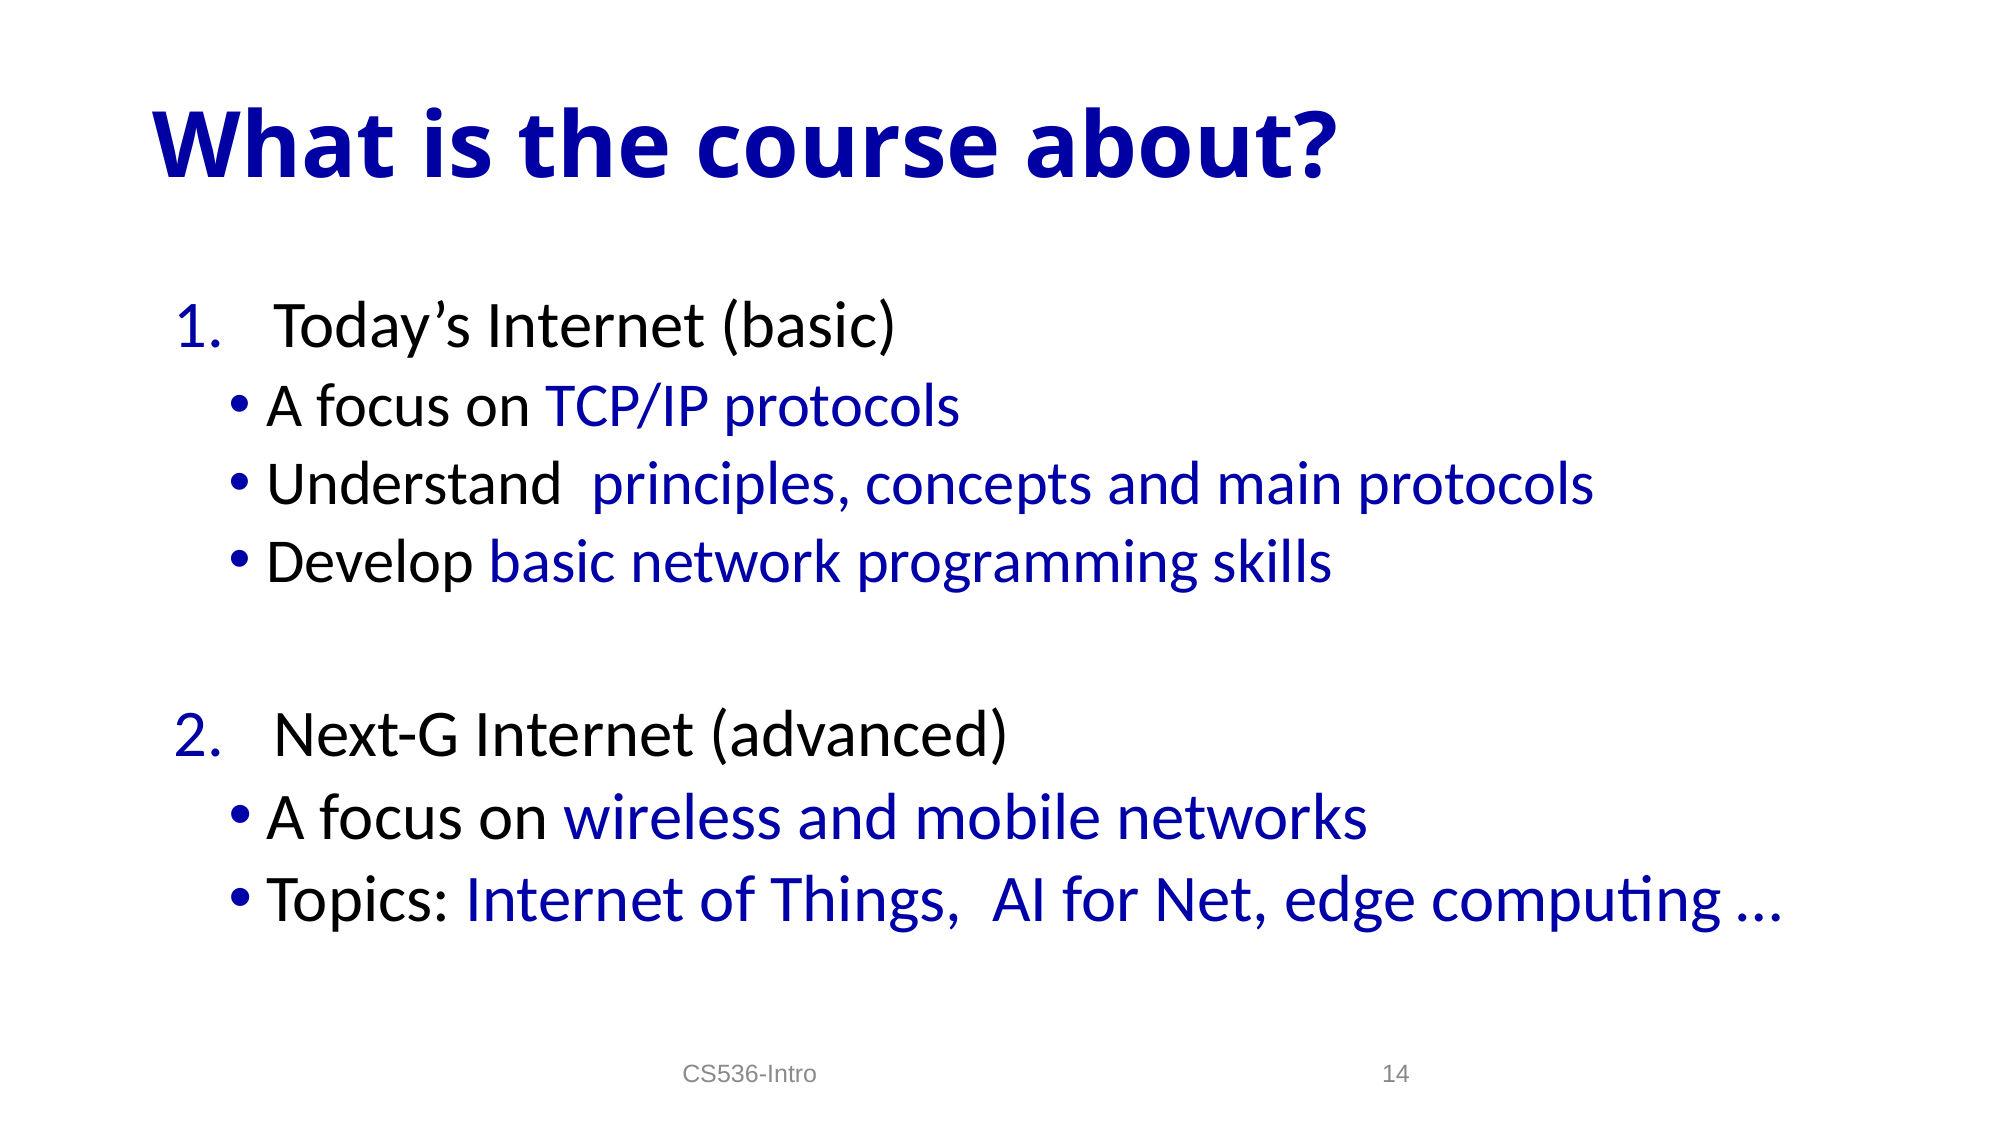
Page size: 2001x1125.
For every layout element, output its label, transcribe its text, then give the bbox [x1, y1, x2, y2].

slide_number 14 [1074, 1042, 1425, 1103]
title What is the course about? [137, 74, 1863, 221]
list Today’s Internet (basic) A focus on TCP/IP protocols Understand principles, concepts and main protocols Develop basic network programming skills Next-G Internet (advanced) A focus on wireless and mobile networks Topics: Internet of Things, AI for Net, edge computing … [137, 282, 1863, 997]
footer CS536-Intro [512, 1042, 988, 1103]
